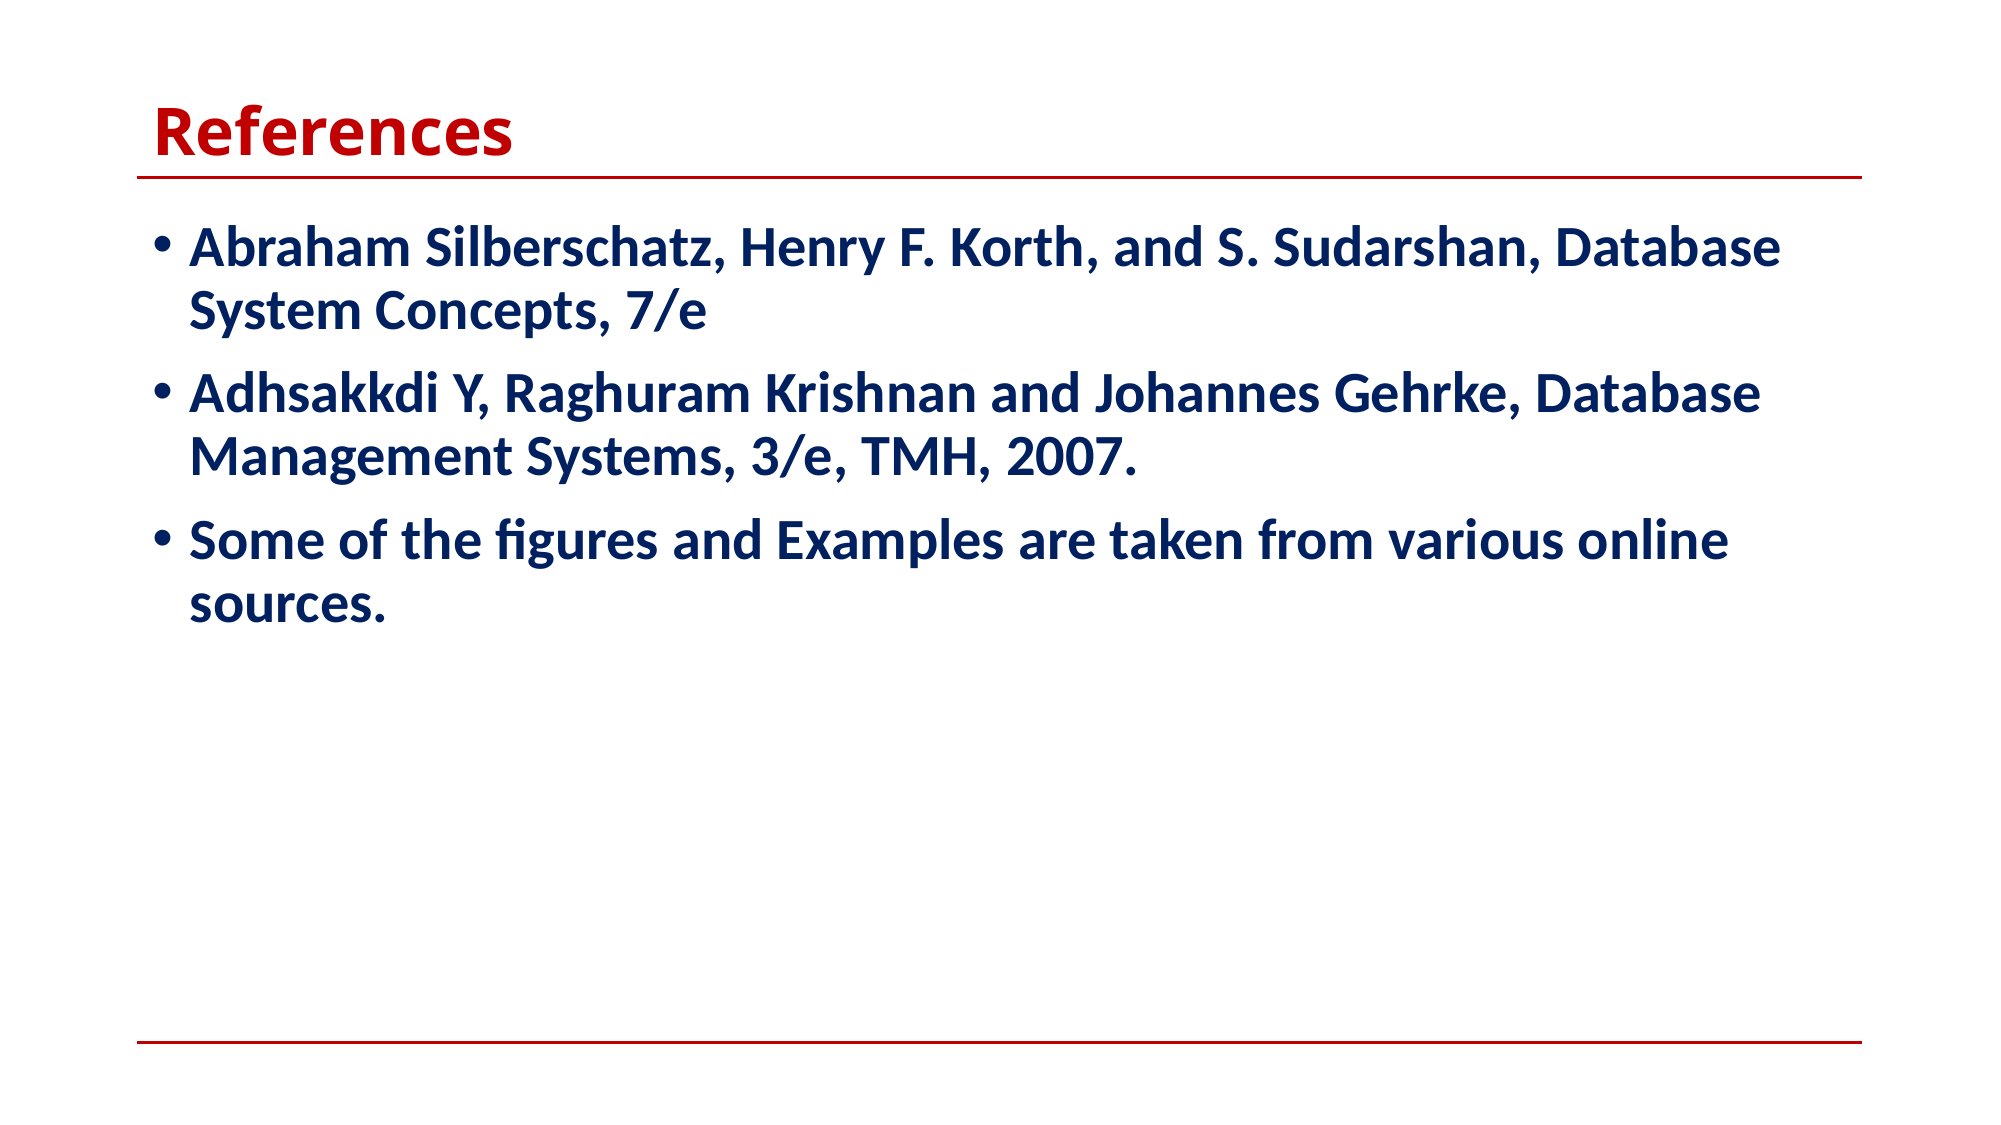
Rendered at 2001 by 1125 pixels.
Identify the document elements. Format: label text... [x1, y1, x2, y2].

title References [137, 90, 1863, 178]
list Abraham Silberschatz, Henry F. Korth, and S. Sudarshan, Database System Concepts, 7/e Adhsakkdi Y, Raghuram Krishnan and Johannes Gehrke, Database Management Systems, 3/e, TMH, 2007. Some of the figures and Examples are taken from various online sources. [137, 208, 1863, 1014]
